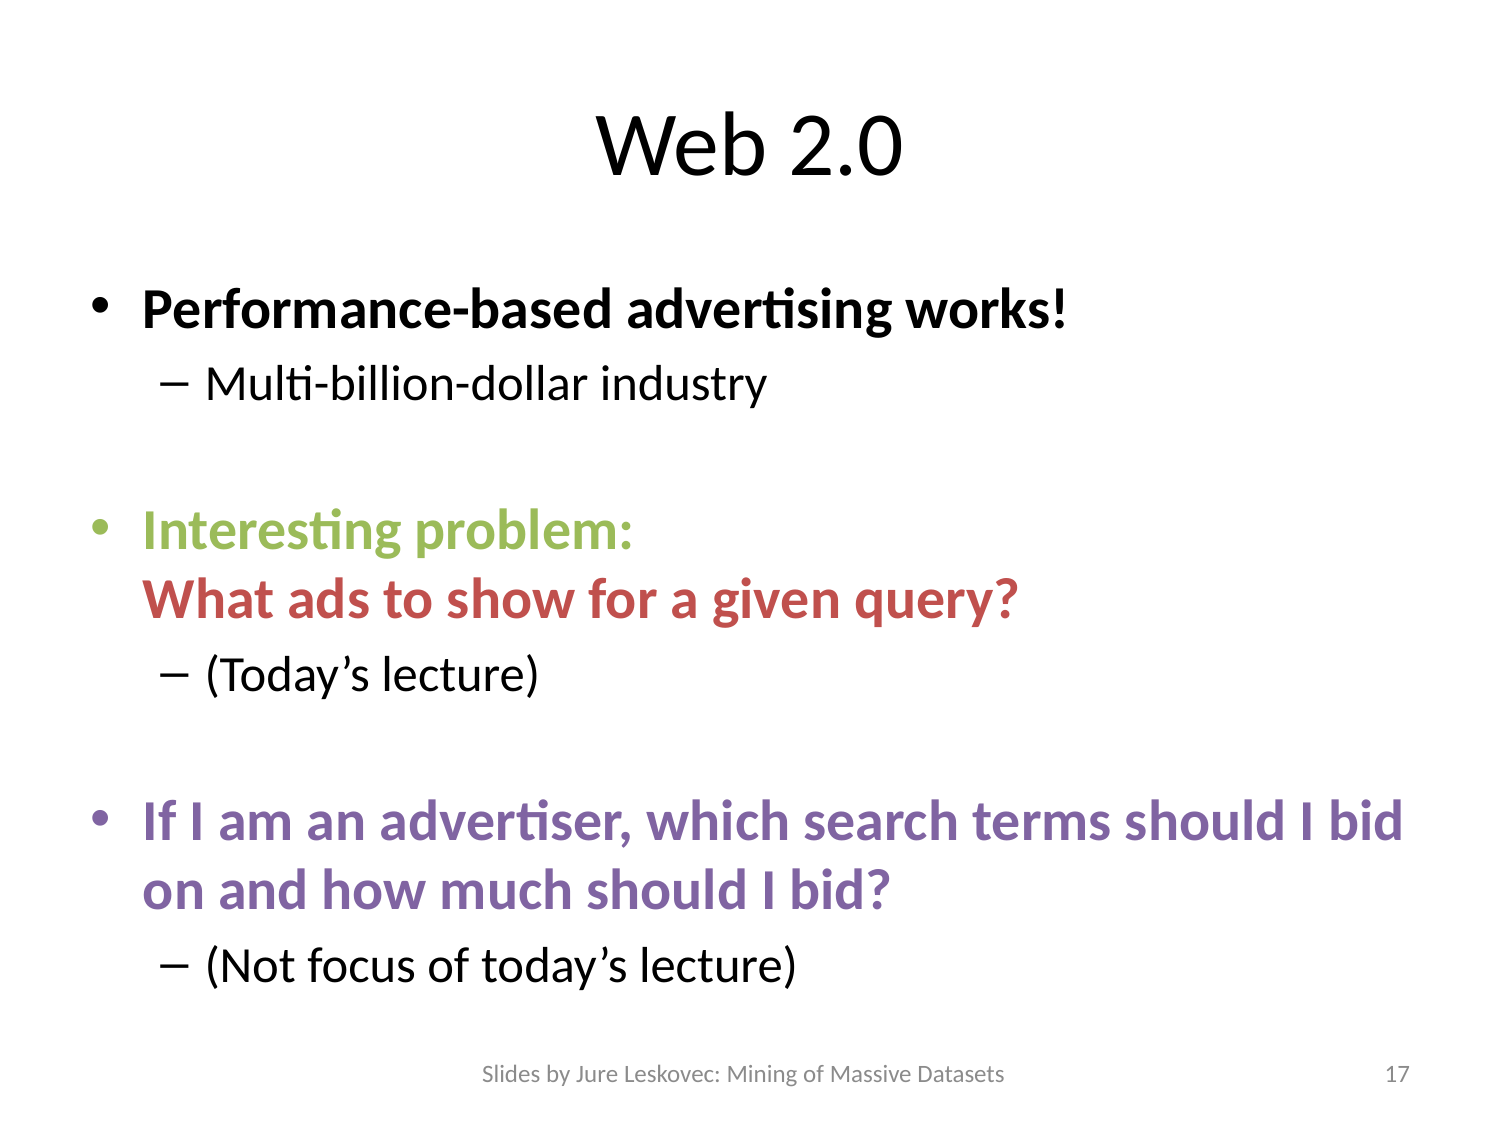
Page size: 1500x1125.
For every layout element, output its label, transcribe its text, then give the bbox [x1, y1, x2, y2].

footer Slides by Jure Leskovec: Mining of Massive Datasets [425, 1042, 1063, 1103]
list Performance-based advertising works! Multi-billion-dollar industry Interesting problem: What ads to show for a given query? (Today’s lecture) If I am an advertiser, which search terms should I bid on and how much should I bid? (Not focus of today’s lecture) [75, 262, 1425, 1005]
title Web 2.0 [75, 45, 1425, 233]
slide_number 17 [1074, 1042, 1425, 1103]
